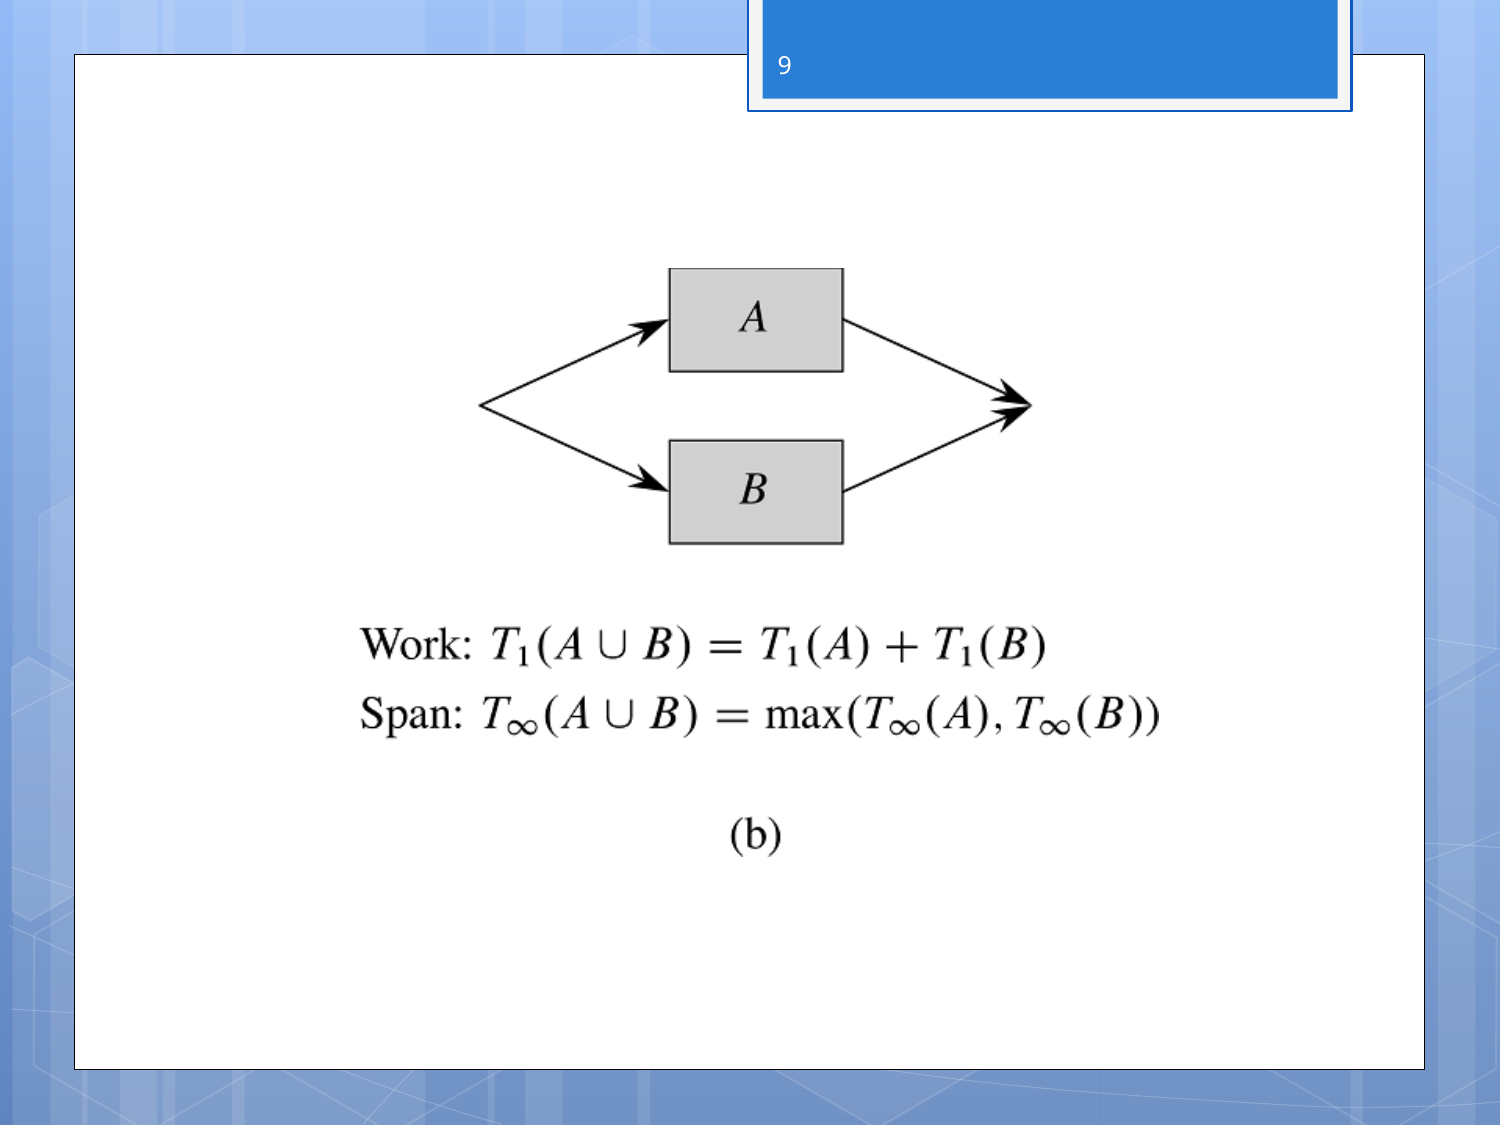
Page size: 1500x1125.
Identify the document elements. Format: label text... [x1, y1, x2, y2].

slide_number 9 [762, 36, 982, 97]
picture [341, 268, 1159, 857]
